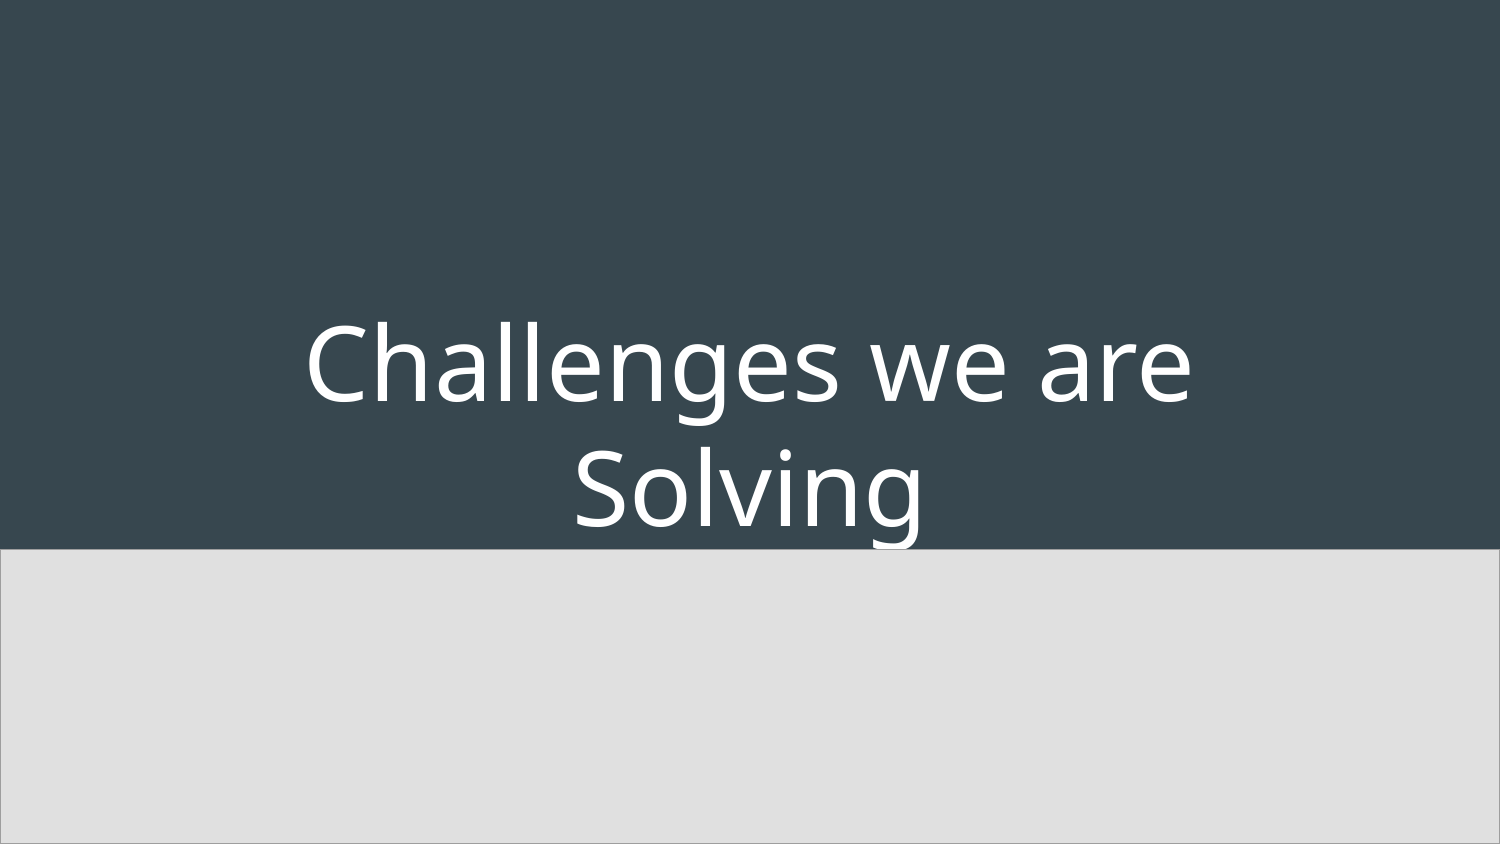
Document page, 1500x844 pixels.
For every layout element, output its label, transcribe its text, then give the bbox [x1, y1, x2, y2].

title Challenges we are Solving [239, 86, 1261, 549]
text_box [0, 549, 1500, 844]
